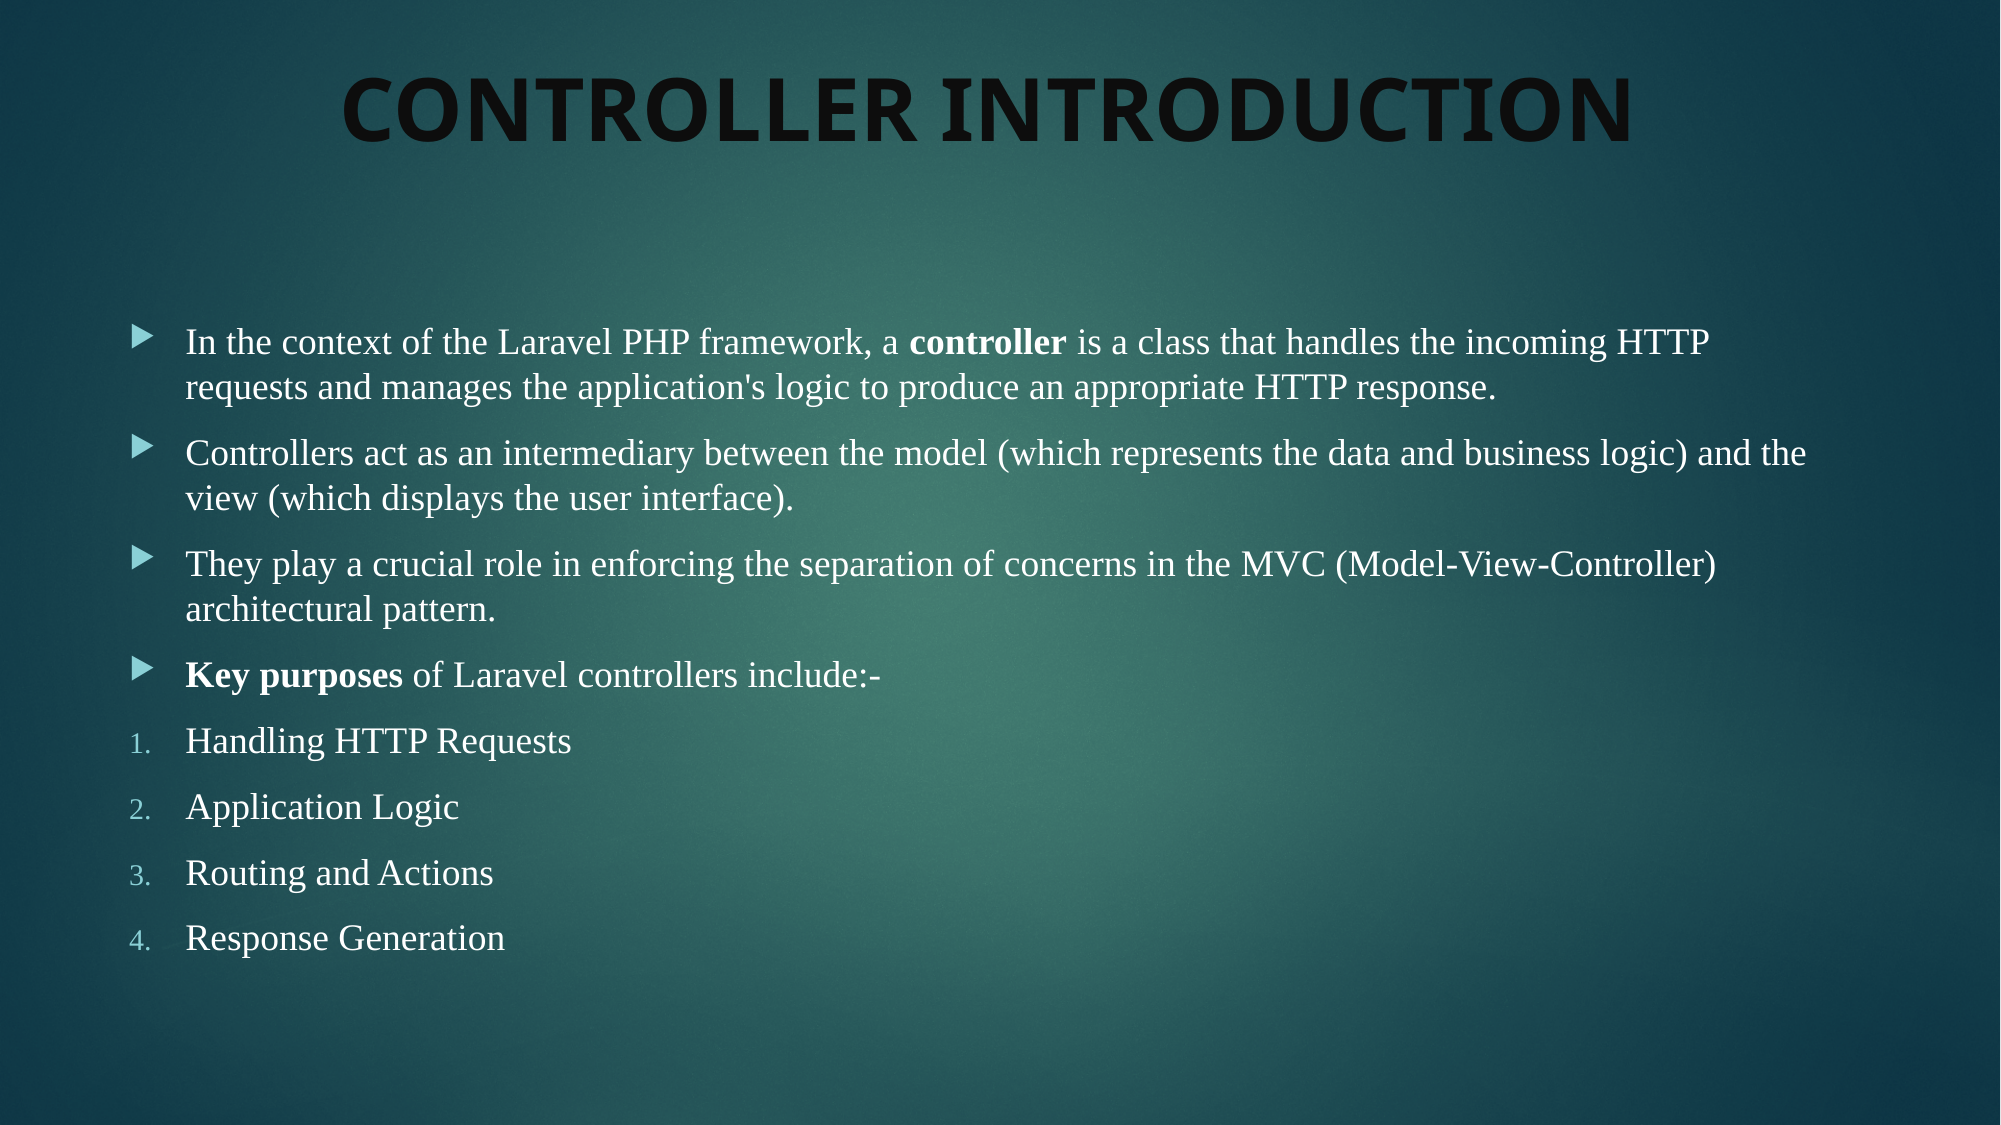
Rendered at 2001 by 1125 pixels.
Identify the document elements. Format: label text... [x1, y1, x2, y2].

title CONTROLLER INTRODUCTION [125, 46, 1851, 264]
list In the context of the Laravel PHP framework, a controller is a class that handles the incoming HTTP requests and manages the application's logic to produce an appropriate HTTP response. Controllers act as an intermediary between the model (which represents the data and business logic) and the view (which displays the user interface). They play a crucial role in enforcing the separation of concerns in the MVC (Model-View-Controller) architectural pattern. Key purposes of Laravel controllers include:- Handling HTTP Requests Application Logic Routing and Actions Response Generation [114, 309, 1840, 1012]
